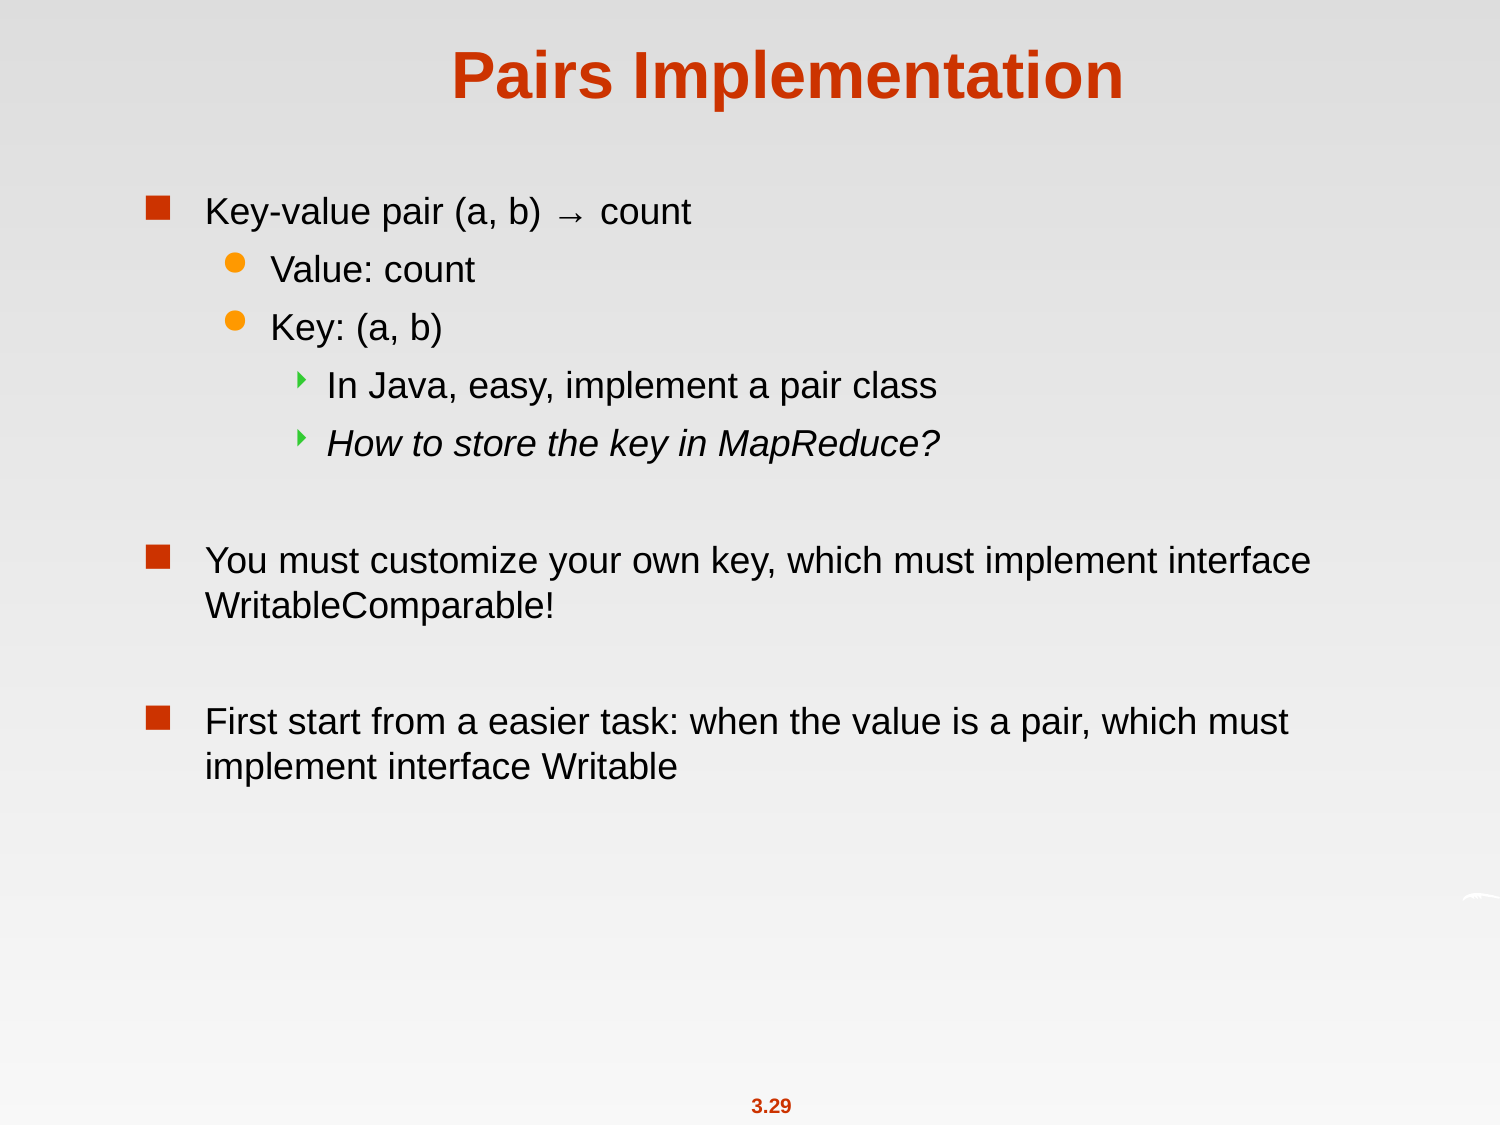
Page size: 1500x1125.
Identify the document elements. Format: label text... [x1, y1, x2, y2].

list Key-value pair (a, b) → count Value: count Key: (a, b) In Java, easy, implement a pair class How to store the key in MapReduce? You must customize your own key, which must implement interface WritableComparable! First start from a easier task: when the value is a pair, which must implement interface Writable [133, 179, 1391, 984]
title Pairs Implementation [126, 19, 1451, 120]
